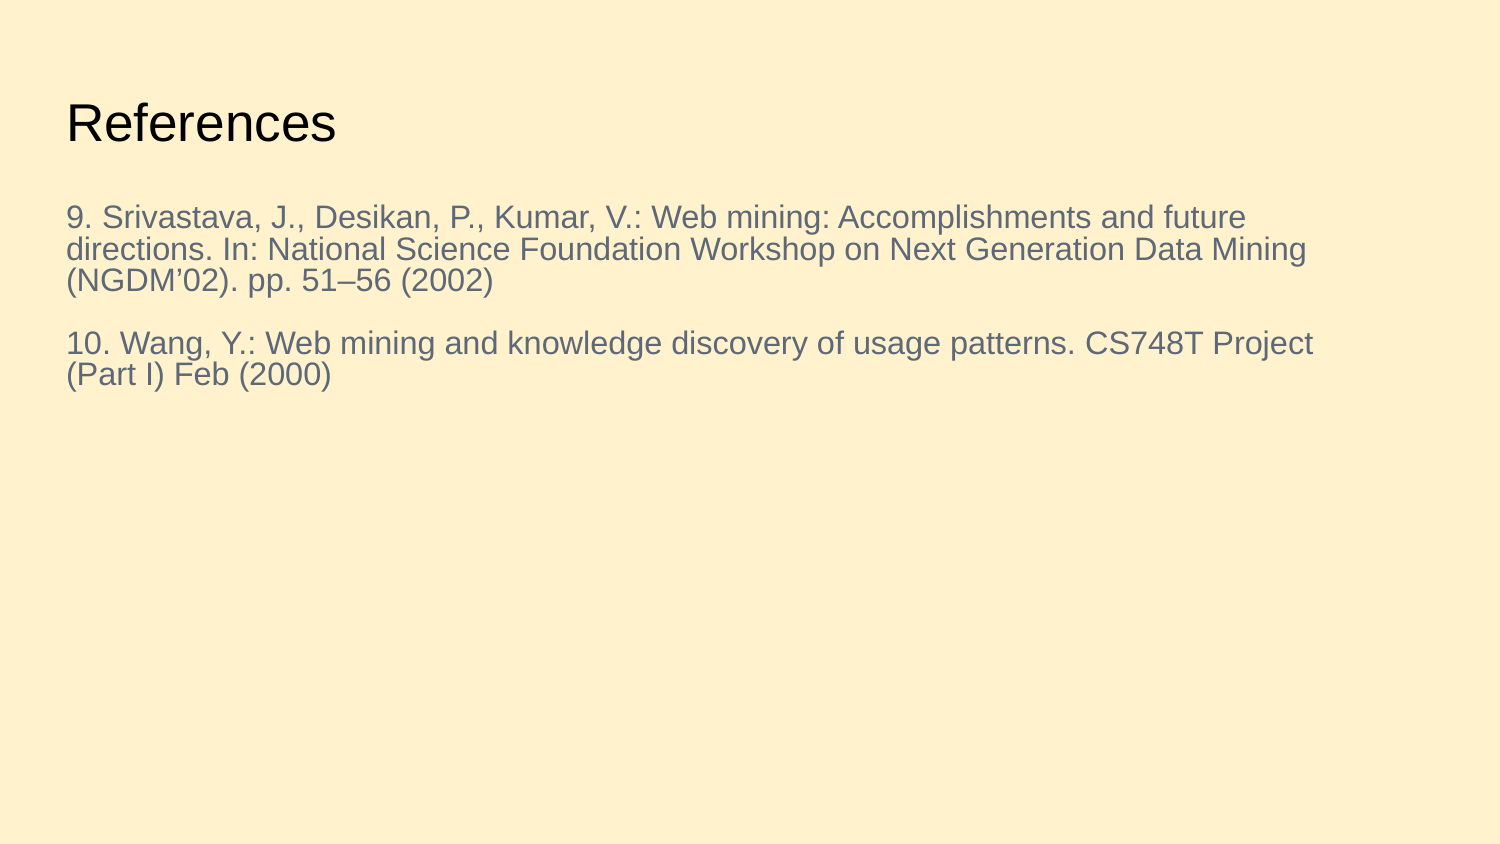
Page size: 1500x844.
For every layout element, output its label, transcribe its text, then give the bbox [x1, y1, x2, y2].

list 9. Srivastava, J., Desikan, P., Kumar, V.: Web mining: Accomplishments and future directions. In: National Science Foundation Workshop on Next Generation Data Mining (NGDM’02). pp. 51–56 (2002) 10. Wang, Y.: Web mining and knowledge discovery of usage patterns. CS748T Project (Part I) Feb (2000) [51, 189, 1449, 750]
title References [51, 72, 1449, 167]
